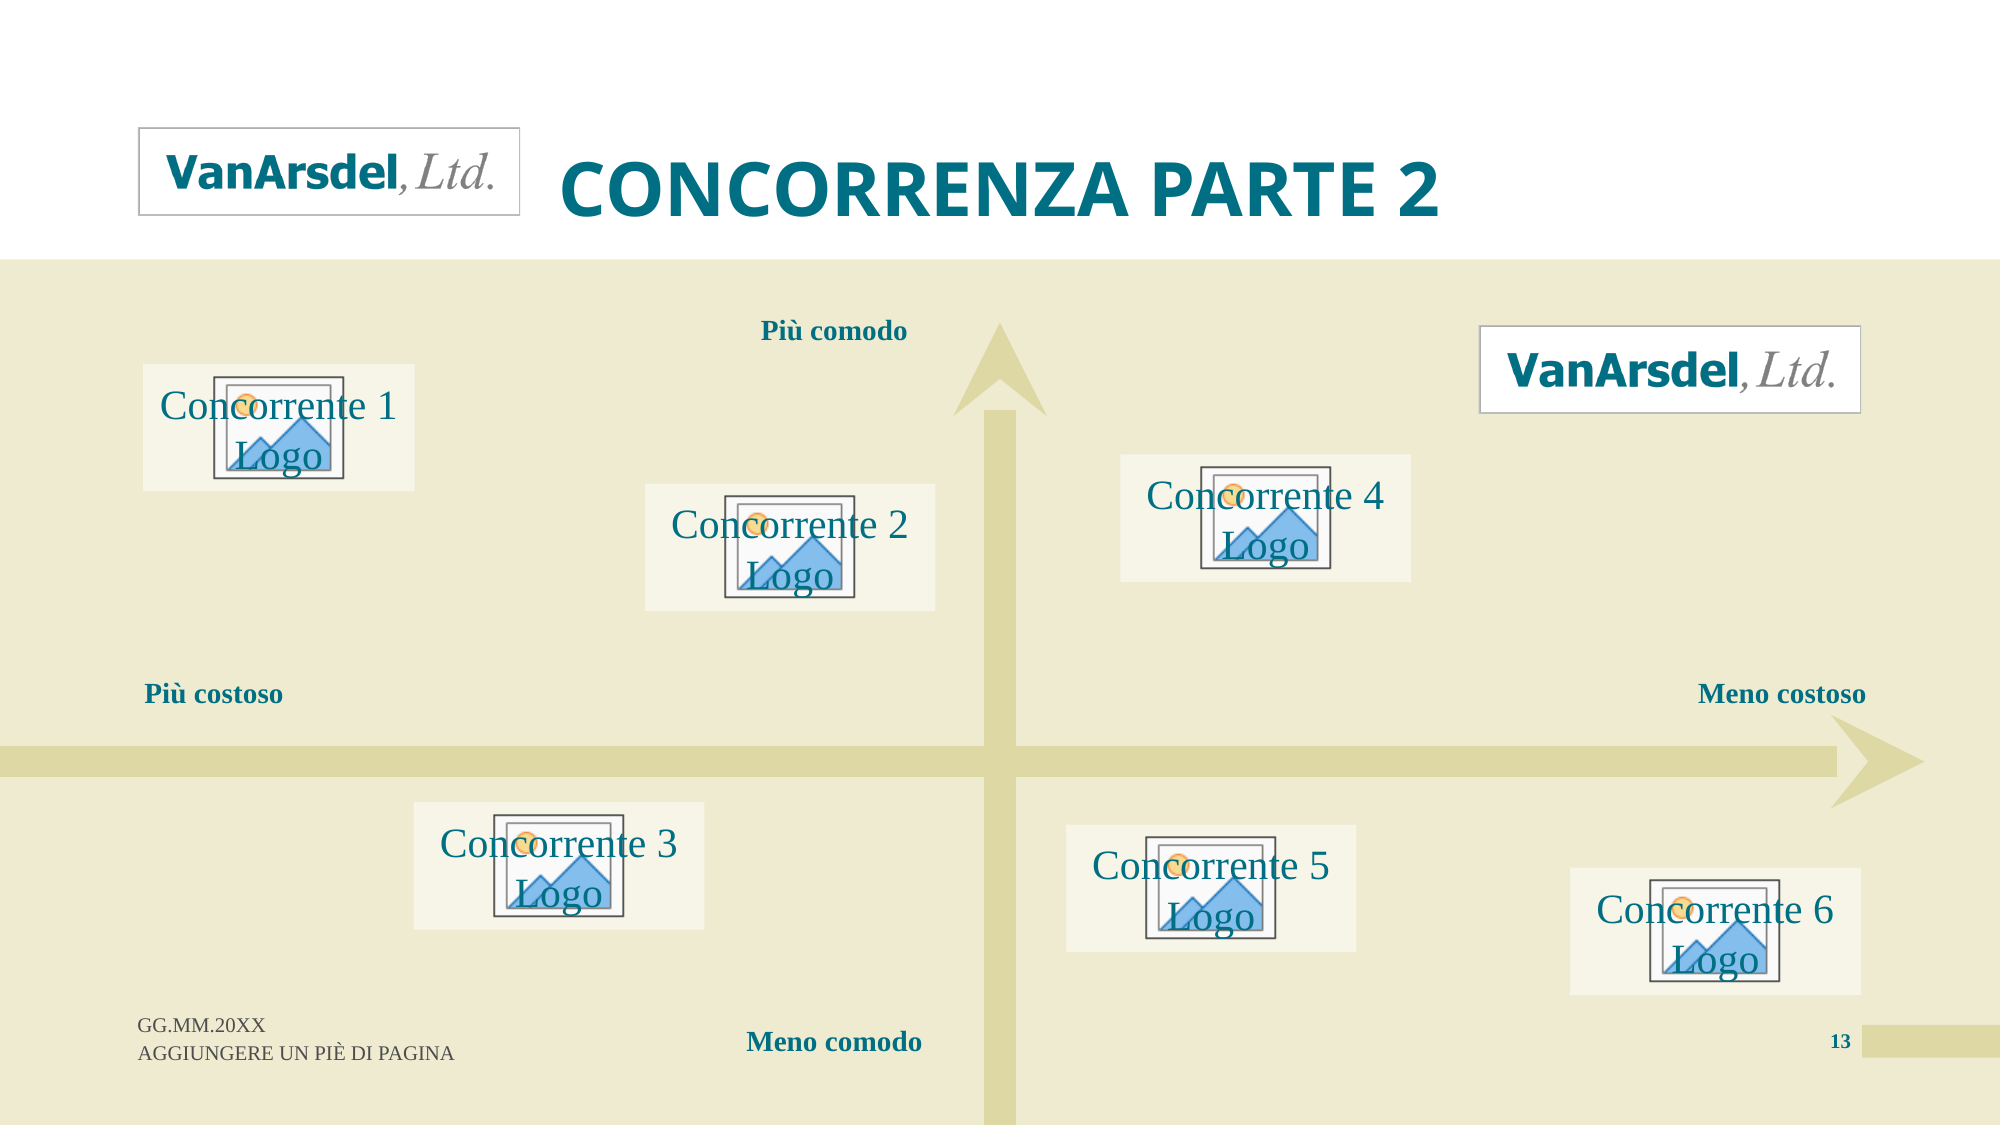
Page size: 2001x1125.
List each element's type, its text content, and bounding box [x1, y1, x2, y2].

picture [644, 483, 936, 612]
slide_number 13 [1818, 1027, 1863, 1065]
picture [1065, 824, 1357, 953]
footer AGGIUNGERE UN PIÈ DI PAGINA [137, 1039, 588, 1077]
slide_number GG.MM.20XX [137, 999, 588, 1037]
list Più costoso [129, 670, 580, 712]
picture [1478, 325, 1862, 414]
picture [137, 126, 521, 216]
list Meno comodo [609, 1018, 1060, 1060]
list Più comodo [609, 307, 1060, 349]
picture [143, 363, 415, 492]
title CONCORRENZA PARTE 2 [534, 130, 1466, 233]
list Meno costoso [1432, 670, 1882, 712]
picture [1570, 867, 1861, 996]
picture [413, 802, 705, 930]
picture [1120, 454, 1412, 582]
